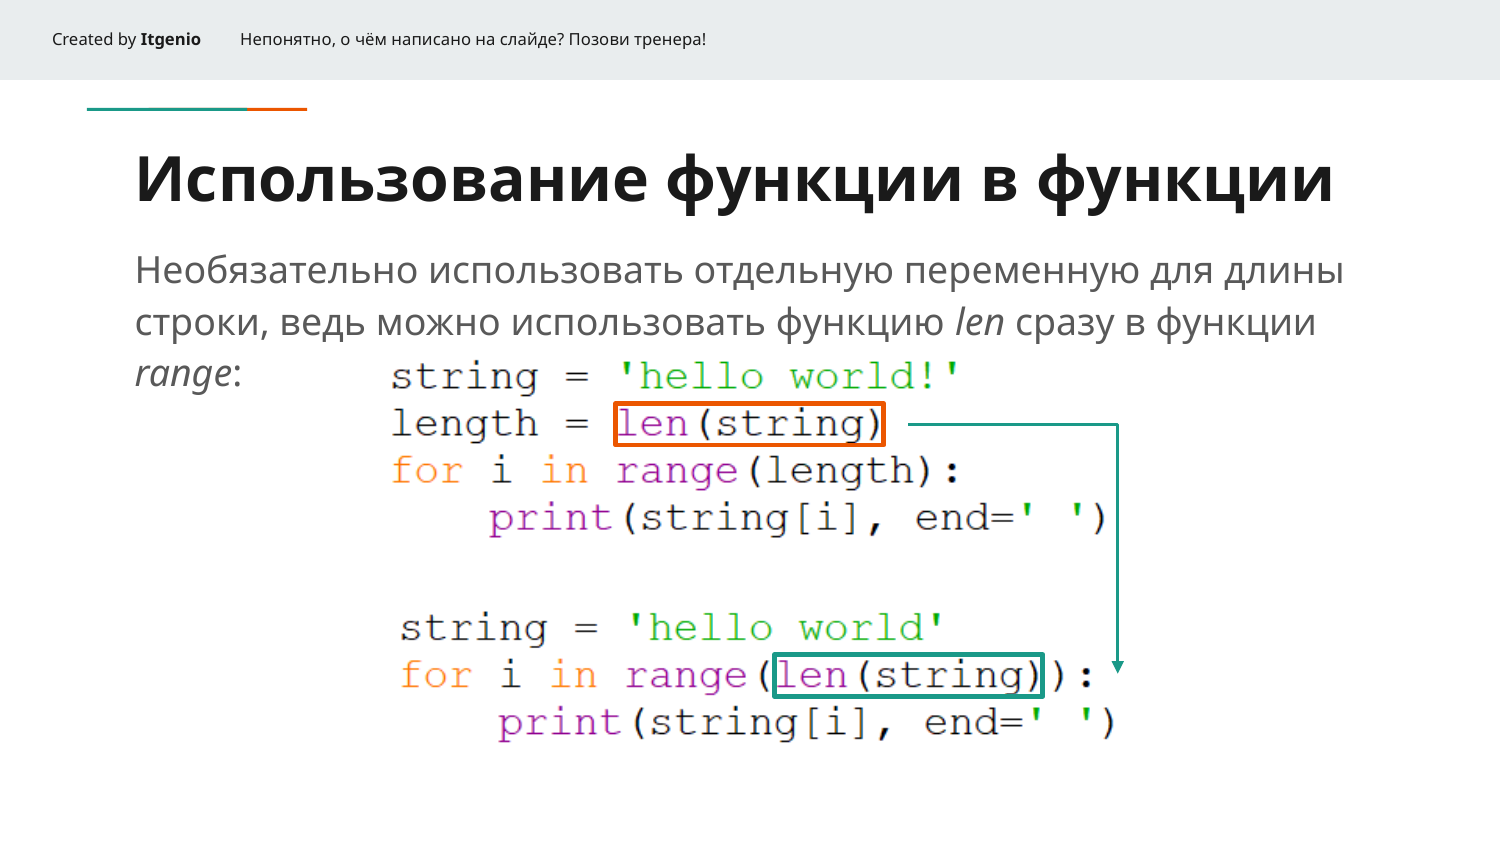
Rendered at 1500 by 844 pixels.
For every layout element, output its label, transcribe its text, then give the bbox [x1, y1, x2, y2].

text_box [888, 444, 1138, 655]
picture [387, 351, 1112, 544]
list Необязательно использовать отдельную переменную для длины строки, ведь можно использовать функцию len сразу в функции range: [119, 223, 1381, 595]
picture [394, 603, 1118, 744]
title Использование функции в функции [119, 124, 1381, 212]
